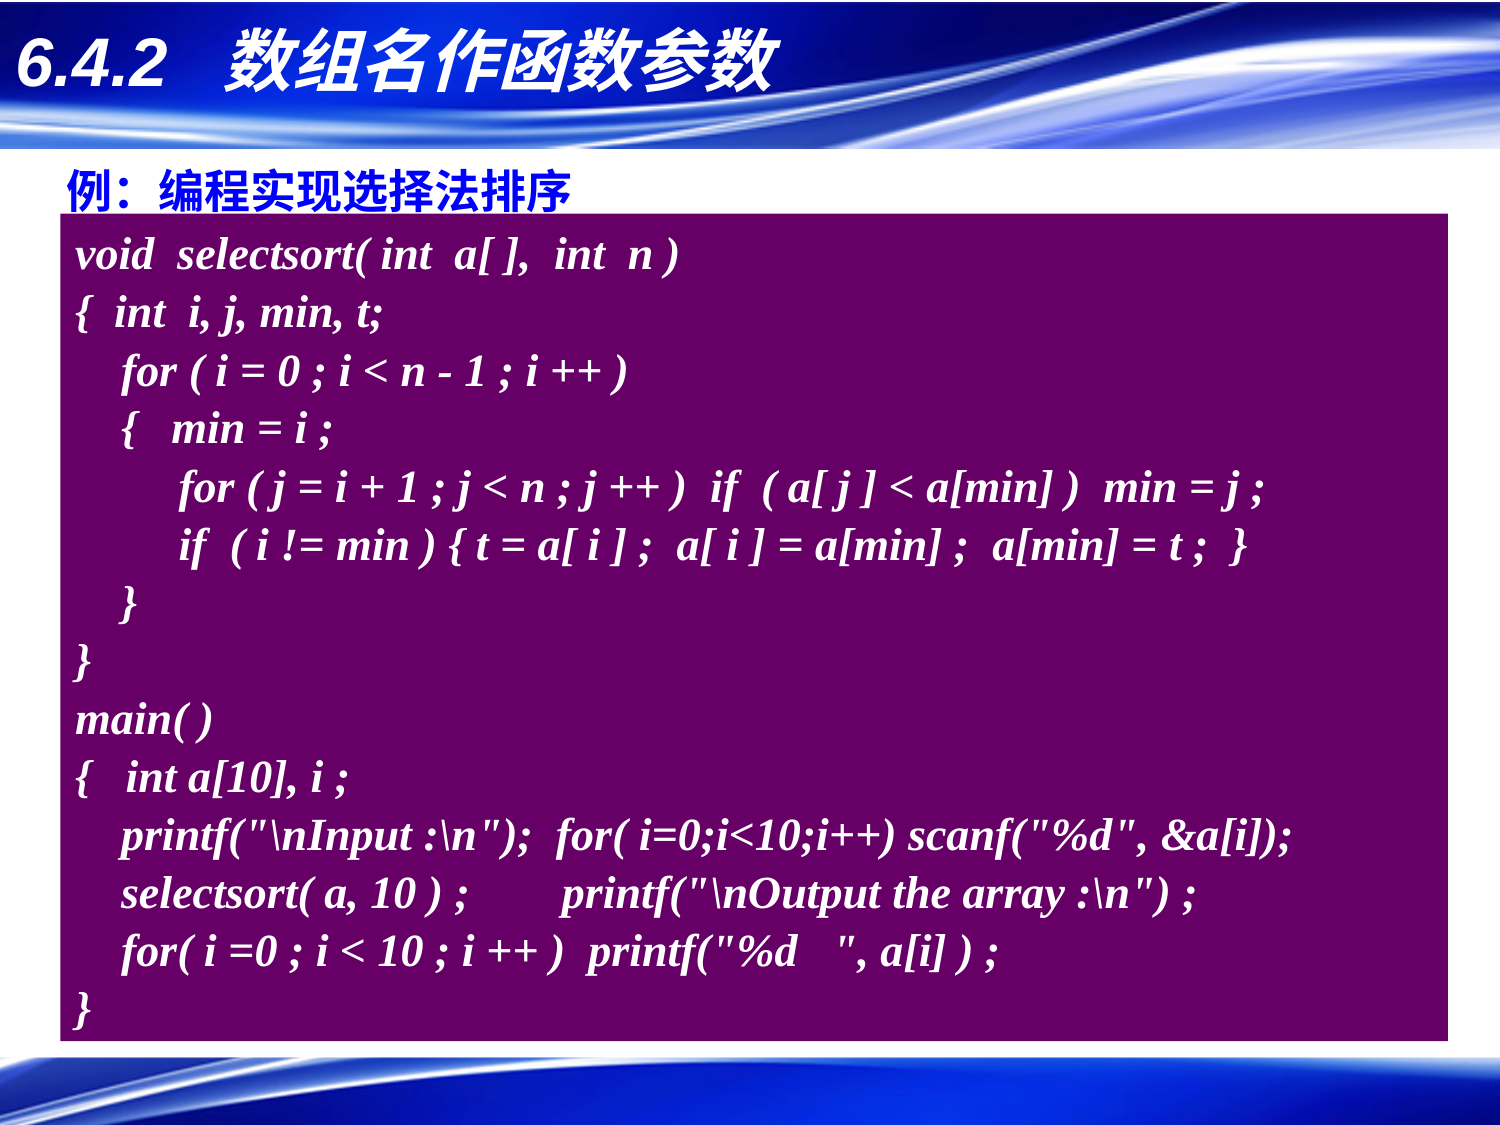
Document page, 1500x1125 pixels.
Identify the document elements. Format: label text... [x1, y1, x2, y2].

picture [0, 1057, 1500, 1125]
text_box void selectsort( int a[ ], int n ) { int i, j, min, t; for ( i = 0 ; i < n - 1 ; i ++ ) { min = i ; for ( j = i + 1 ; j < n ; j ++ ) if ( a[ j ] < a[min] ) min = j ; if ( i != min ) { t = a[ i ] ; a[ i ] = a[min] ; a[min] = t ; } } } main( ) { int a[10], i ; printf("\nInput :\n"); for( i=0;i<10;i++) scanf("%d", &a[i]); selectsort( a, 10 ) ; printf("\nOutput the array :\n") ; for( i =0 ; i < 10 ; i ++ ) printf("%d ", a[i] ) ; } [60, 213, 1448, 1042]
title 6.4.2 数组名作函数参数 [0, 9, 1418, 126]
text_box 例：编程实现选择法排序 [52, 152, 1405, 226]
picture [0, 2, 1500, 149]
